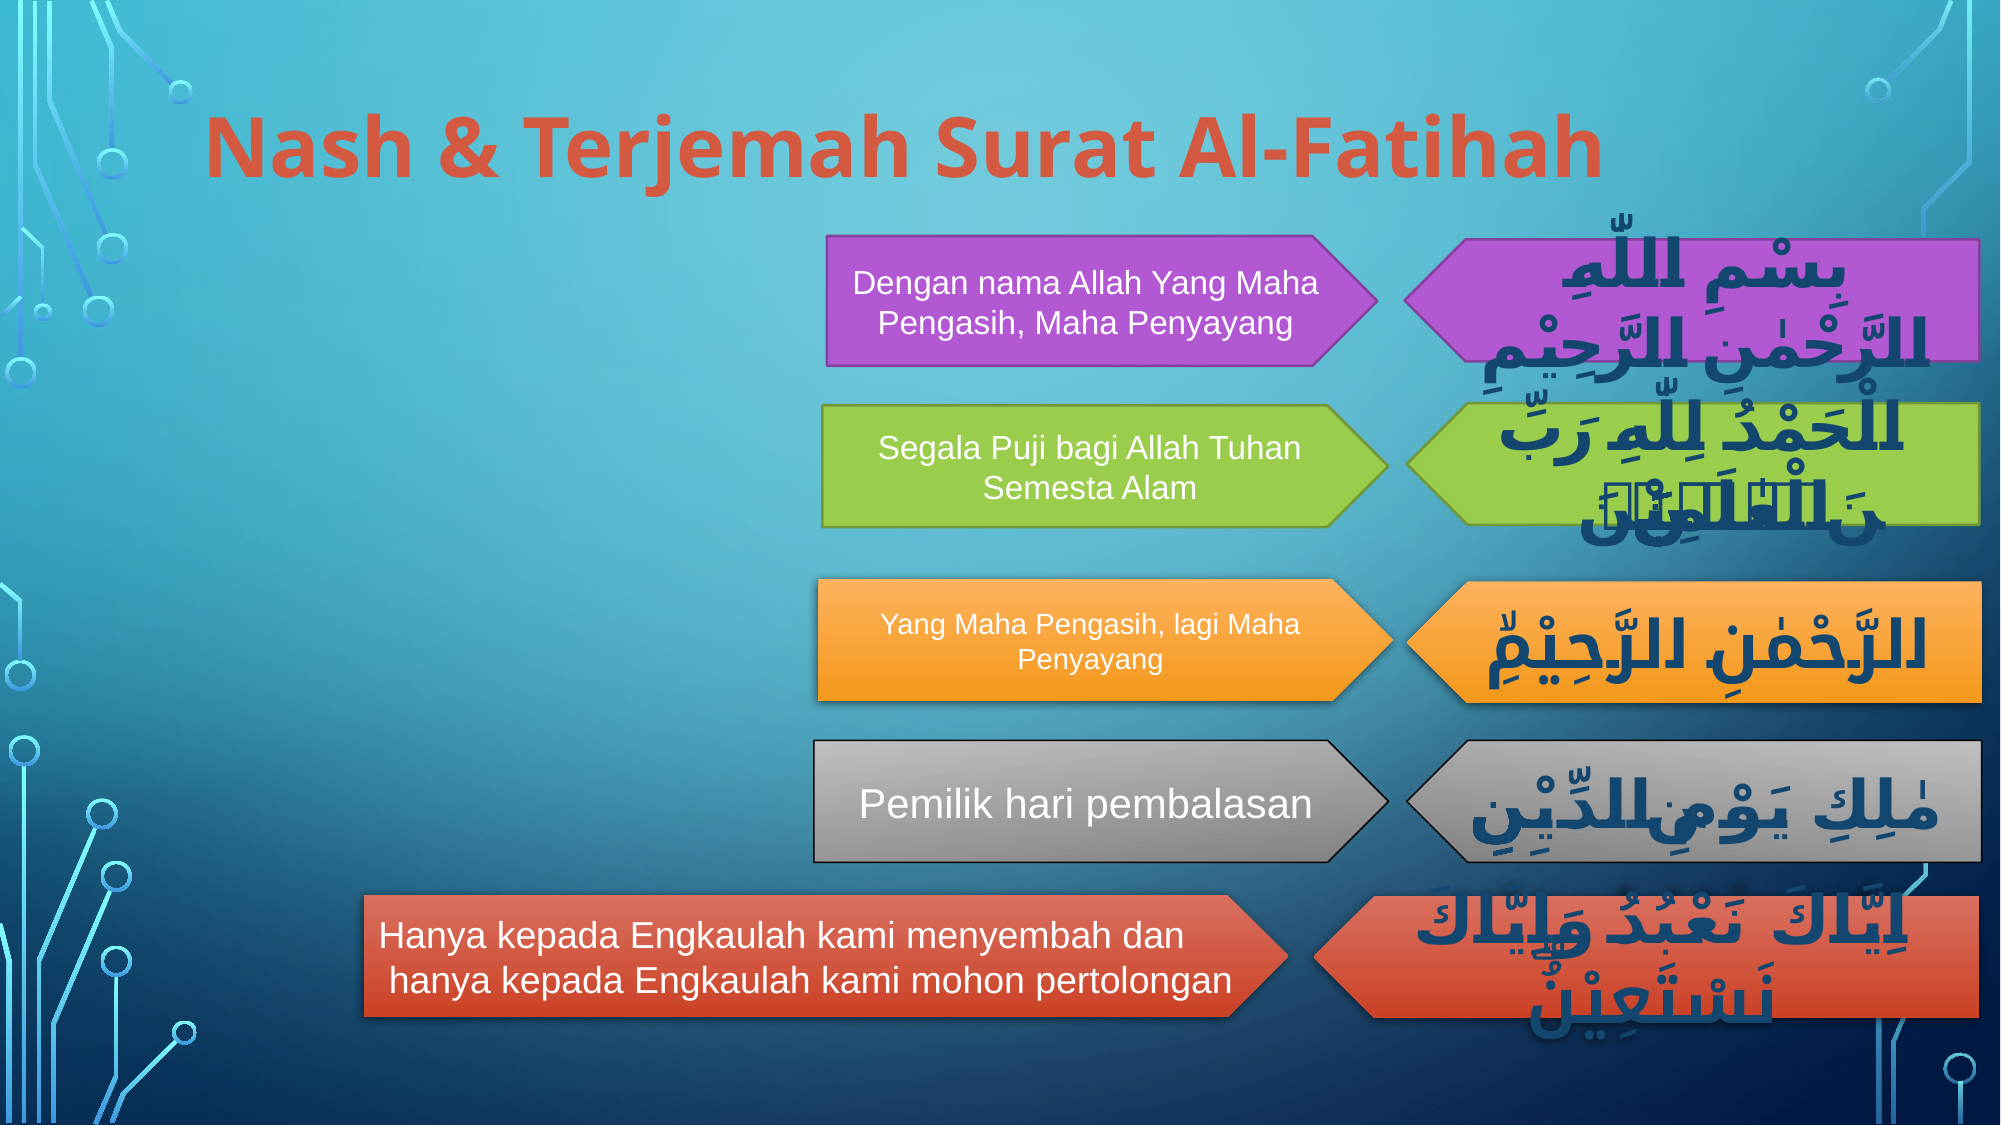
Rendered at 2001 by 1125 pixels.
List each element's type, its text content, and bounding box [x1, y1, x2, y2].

text_box مٰلِكِ يَوْمِ الدِّيْنِۗ [1406, 739, 1983, 864]
text_box الْحَمْدُ لِلّٰهِ رَبِّ الْعٰلَمِيْنَۙ [1405, 401, 1981, 527]
text_box Dengan nama Allah Yang Maha Pengasih, Maha Penyayang [825, 234, 1379, 368]
text_box Yang Maha Pengasih, lagi Maha Penyayang [818, 578, 1394, 701]
text_box Pemilik hari pembalasan [813, 739, 1390, 864]
text_box اِيَّاكَ نَعْبُدُ وَاِيَّاكَ نَسْتَعِيْنُۗ [1313, 895, 1980, 1018]
title Nash & Terjemah Surat Al-Fatihah [187, 29, 1813, 273]
text_box بِسْمِ اللّٰهِ الرَّحْمٰنِ الرَّحِيْمِ [1403, 238, 1981, 363]
text_box Segala Puji bagi Allah Tuhan Semesta Alam [821, 403, 1390, 529]
text_box الرَّحْمٰنِ الرَّحِيْمِۙ [1406, 581, 1982, 704]
text_box Hanya kepada Engkaulah kami menyembah dan hanya kepada Engkaulah kami mohon pertolongan [363, 894, 1289, 1017]
